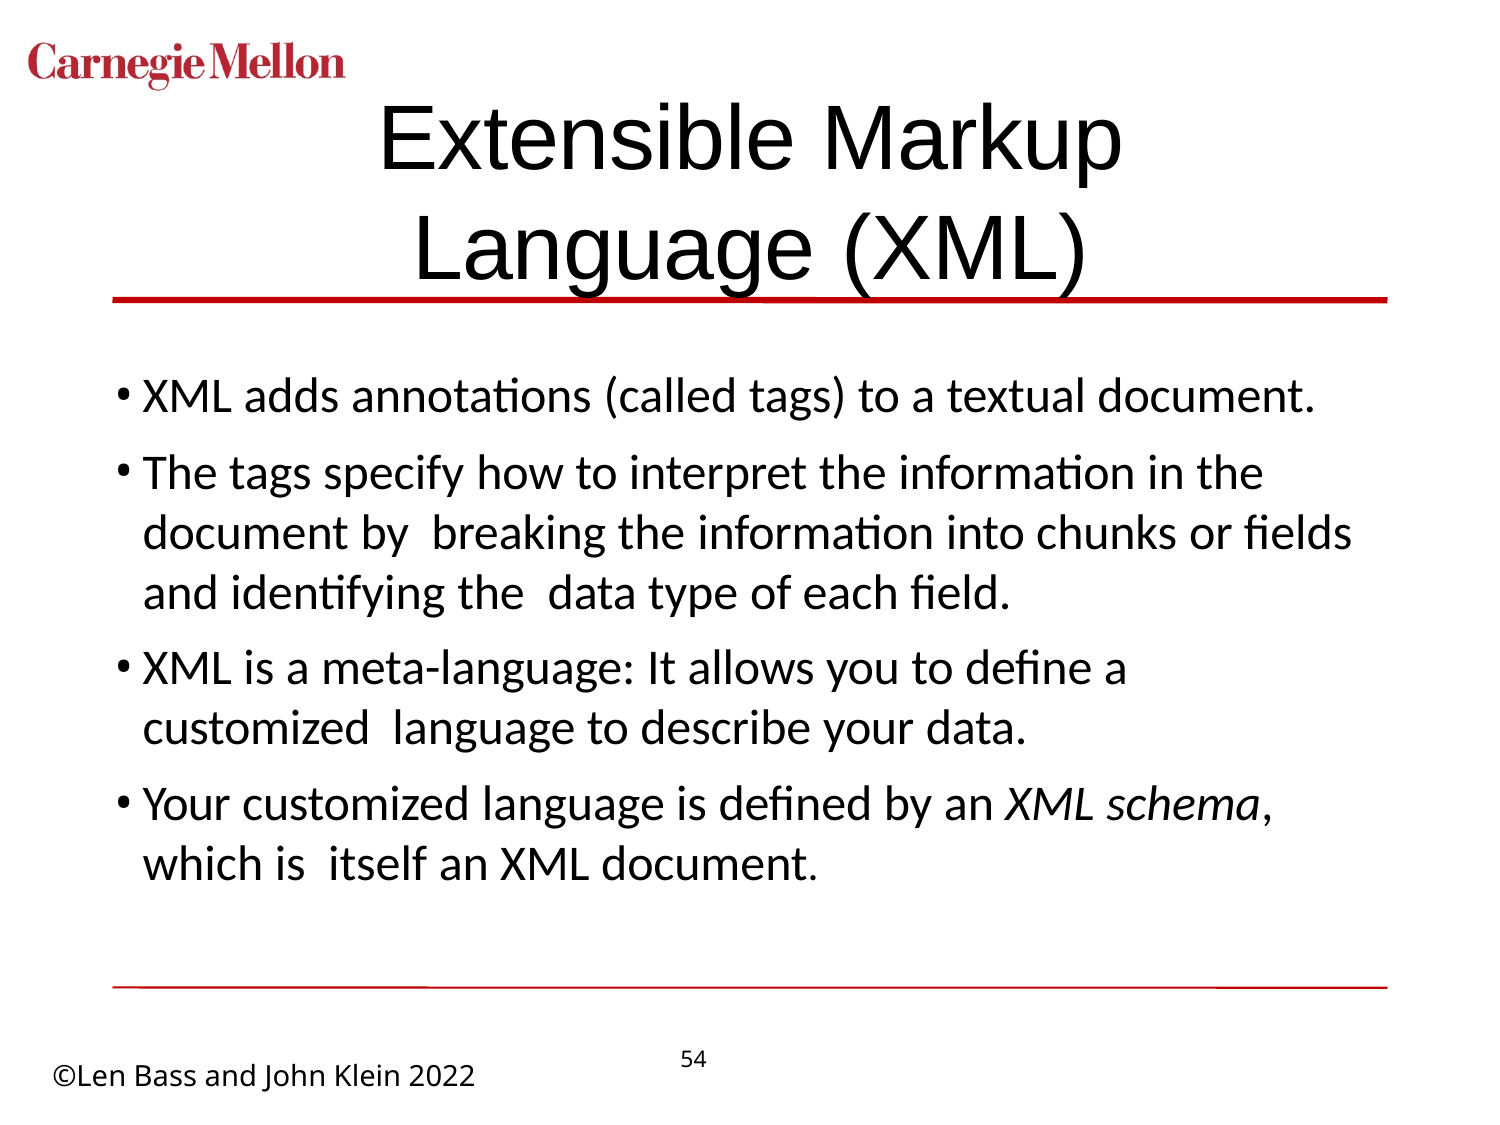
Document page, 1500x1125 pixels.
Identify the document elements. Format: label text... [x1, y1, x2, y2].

text_box XML adds annotations (called tags) to a textual document. The tags specify how to interpret the information in the document by breaking the information into chunks or fields and identifying the data type of each field. XML is a meta-language: It allows you to define a customized language to describe your data. Your customized language is defined by an XML schema, which is itself an XML document. [112, 350, 1375, 891]
picture [24, 37, 349, 92]
title Extensible Markup Language (XML) [272, 76, 1227, 298]
